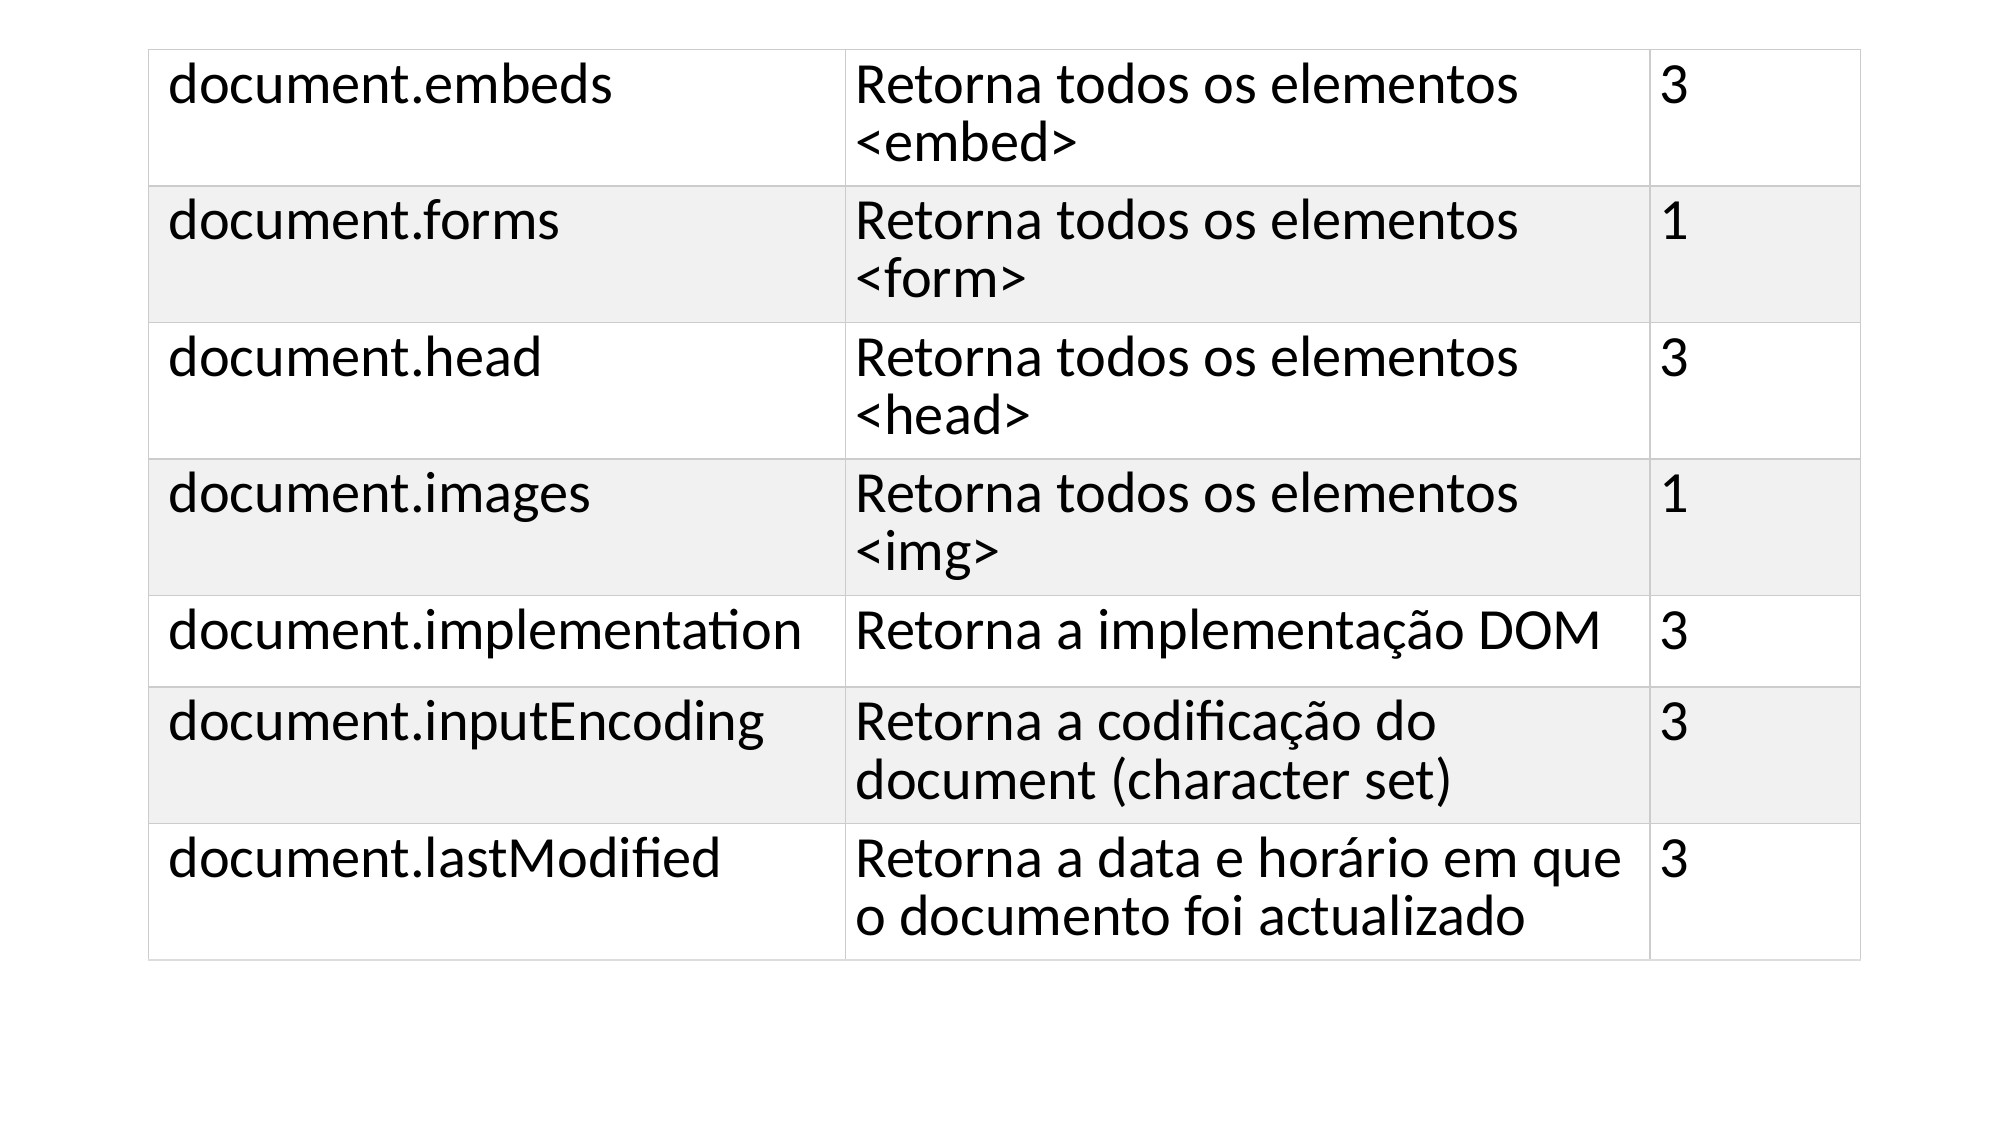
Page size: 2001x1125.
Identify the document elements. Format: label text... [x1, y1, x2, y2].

table_cell 3 [1651, 323, 1860, 458]
table_cell Retorna a implementação DOM [846, 596, 1649, 686]
table_cell Retorna todos os elementos <img> [846, 460, 1649, 595]
table_cell 3 [1651, 688, 1860, 823]
table_cell Retorna a data e horário em que o documento foi actualizado [846, 824, 1649, 959]
table_cell Retorna todos os elementos <form> [846, 187, 1649, 322]
table_cell 3 [1651, 596, 1860, 686]
table_cell document.lastModified [149, 824, 845, 959]
table_cell document.images [149, 460, 845, 595]
table_cell Retorna a codificação do document (character set) [846, 688, 1649, 823]
table_cell document.implementation [149, 596, 845, 686]
table_cell 1 [1651, 460, 1860, 595]
table_header 3 [1651, 50, 1860, 185]
table_cell document.forms [149, 187, 845, 322]
table_cell document.head [149, 323, 845, 458]
table_cell 3 [1651, 824, 1860, 959]
table_cell document.inputEncoding [149, 688, 845, 823]
table_header Retorna todos os elementos <embed> [846, 50, 1649, 185]
table_cell 1 [1651, 187, 1860, 322]
table_cell Retorna todos os elementos <head> [846, 323, 1649, 458]
table_header document.embeds [149, 50, 845, 185]
